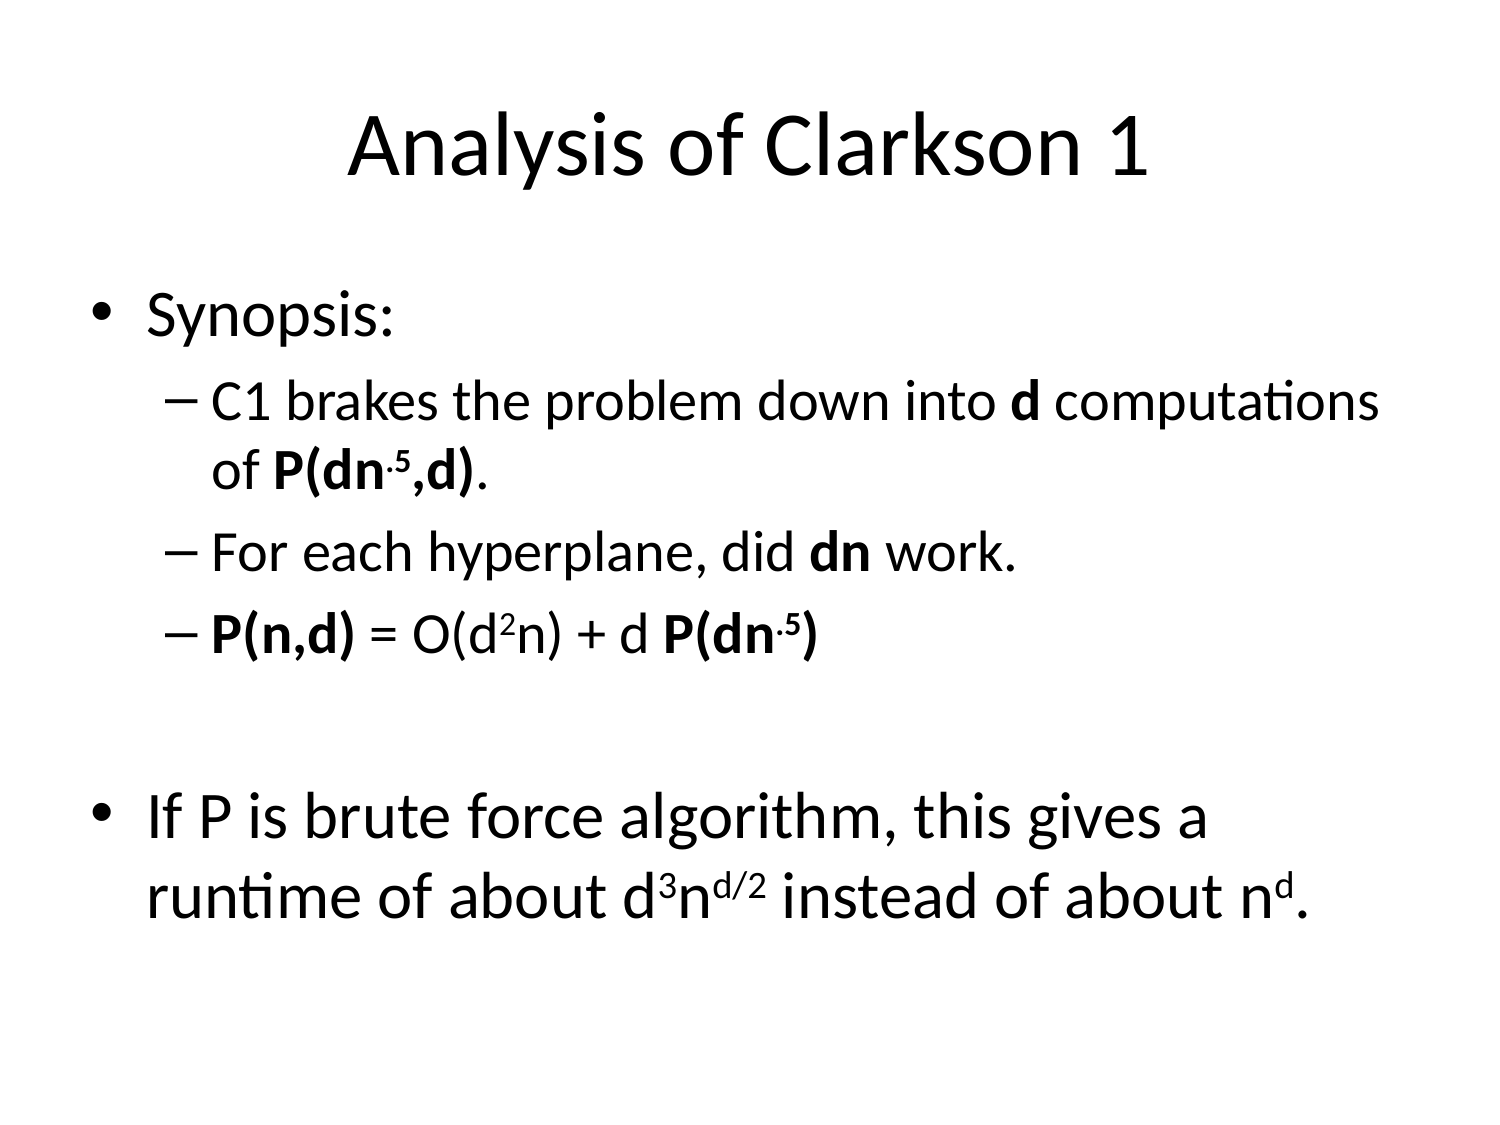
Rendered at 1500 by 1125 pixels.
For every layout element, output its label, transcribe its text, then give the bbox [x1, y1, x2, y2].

title Analysis of Clarkson 1 [75, 45, 1425, 233]
list Synopsis: C1 brakes the problem down into d computations of P(dn.5,d). For each hyperplane, did dn work. P(n,d) = O(d2n) + d P(dn.5) If P is brute force algorithm, this gives a runtime of about d3nd/2 instead of about nd. [75, 262, 1425, 1005]
